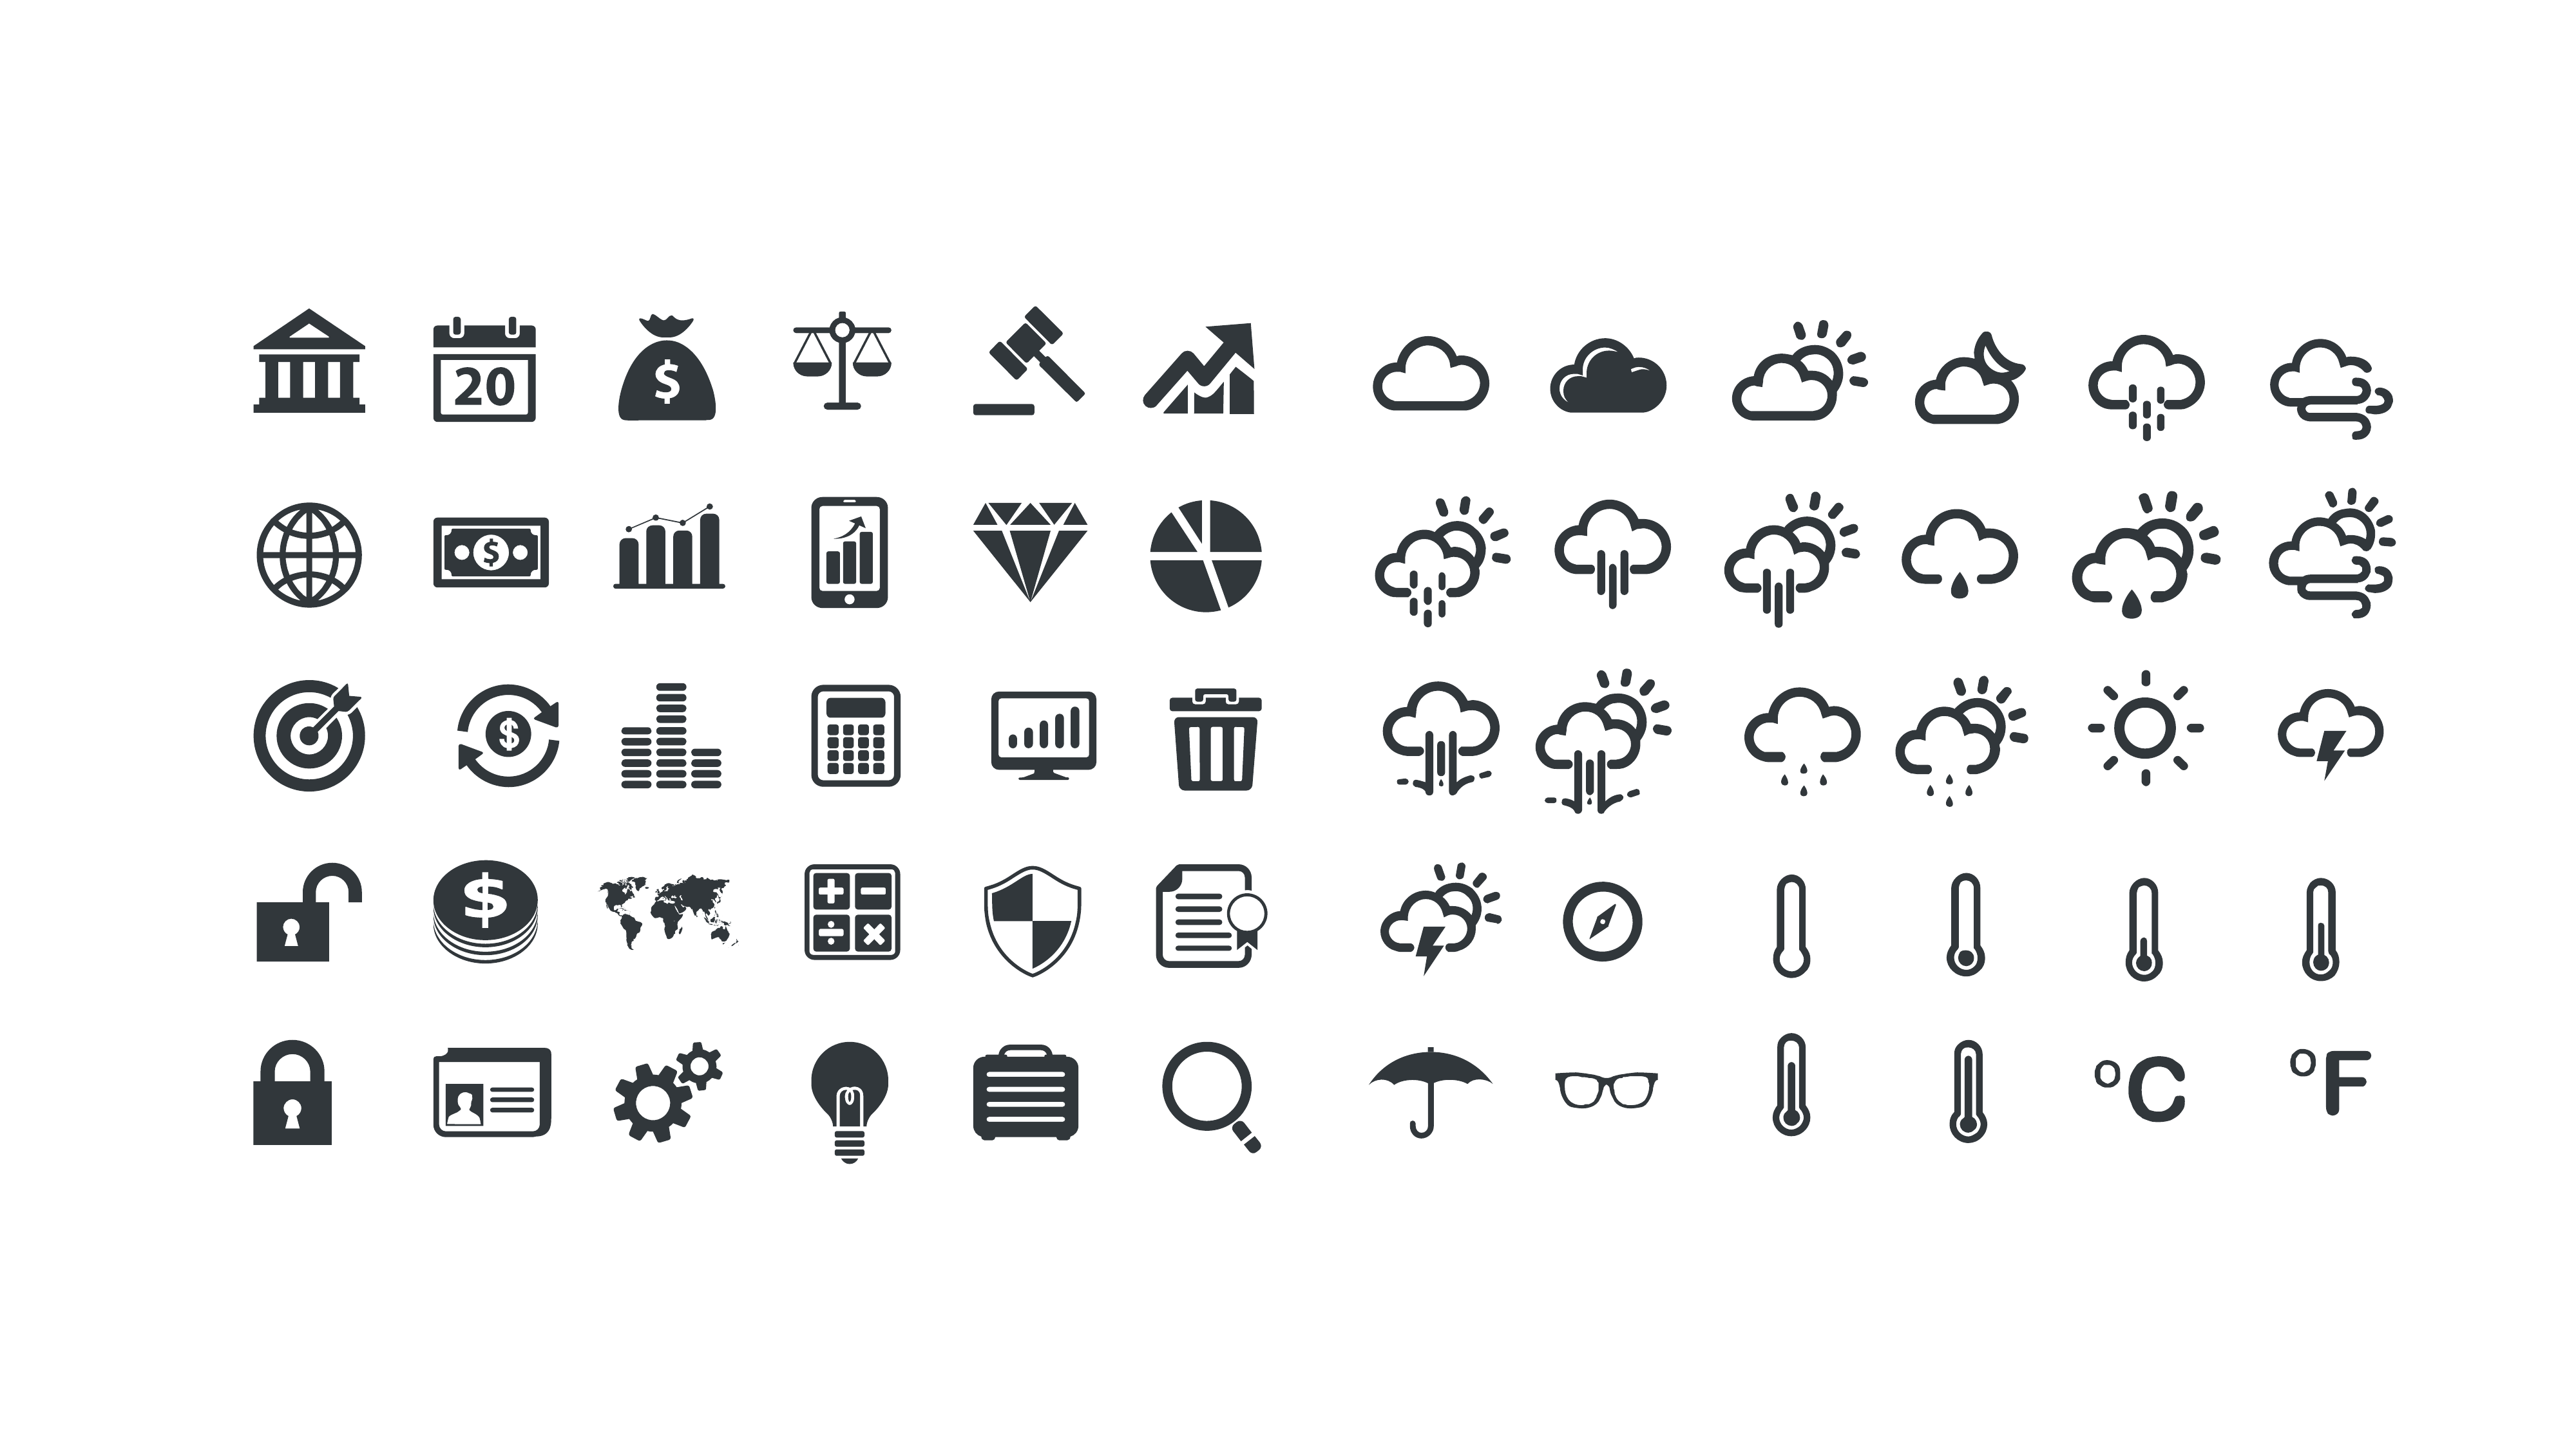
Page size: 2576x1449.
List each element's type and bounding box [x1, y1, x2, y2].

text_box [253, 306, 2396, 1164]
